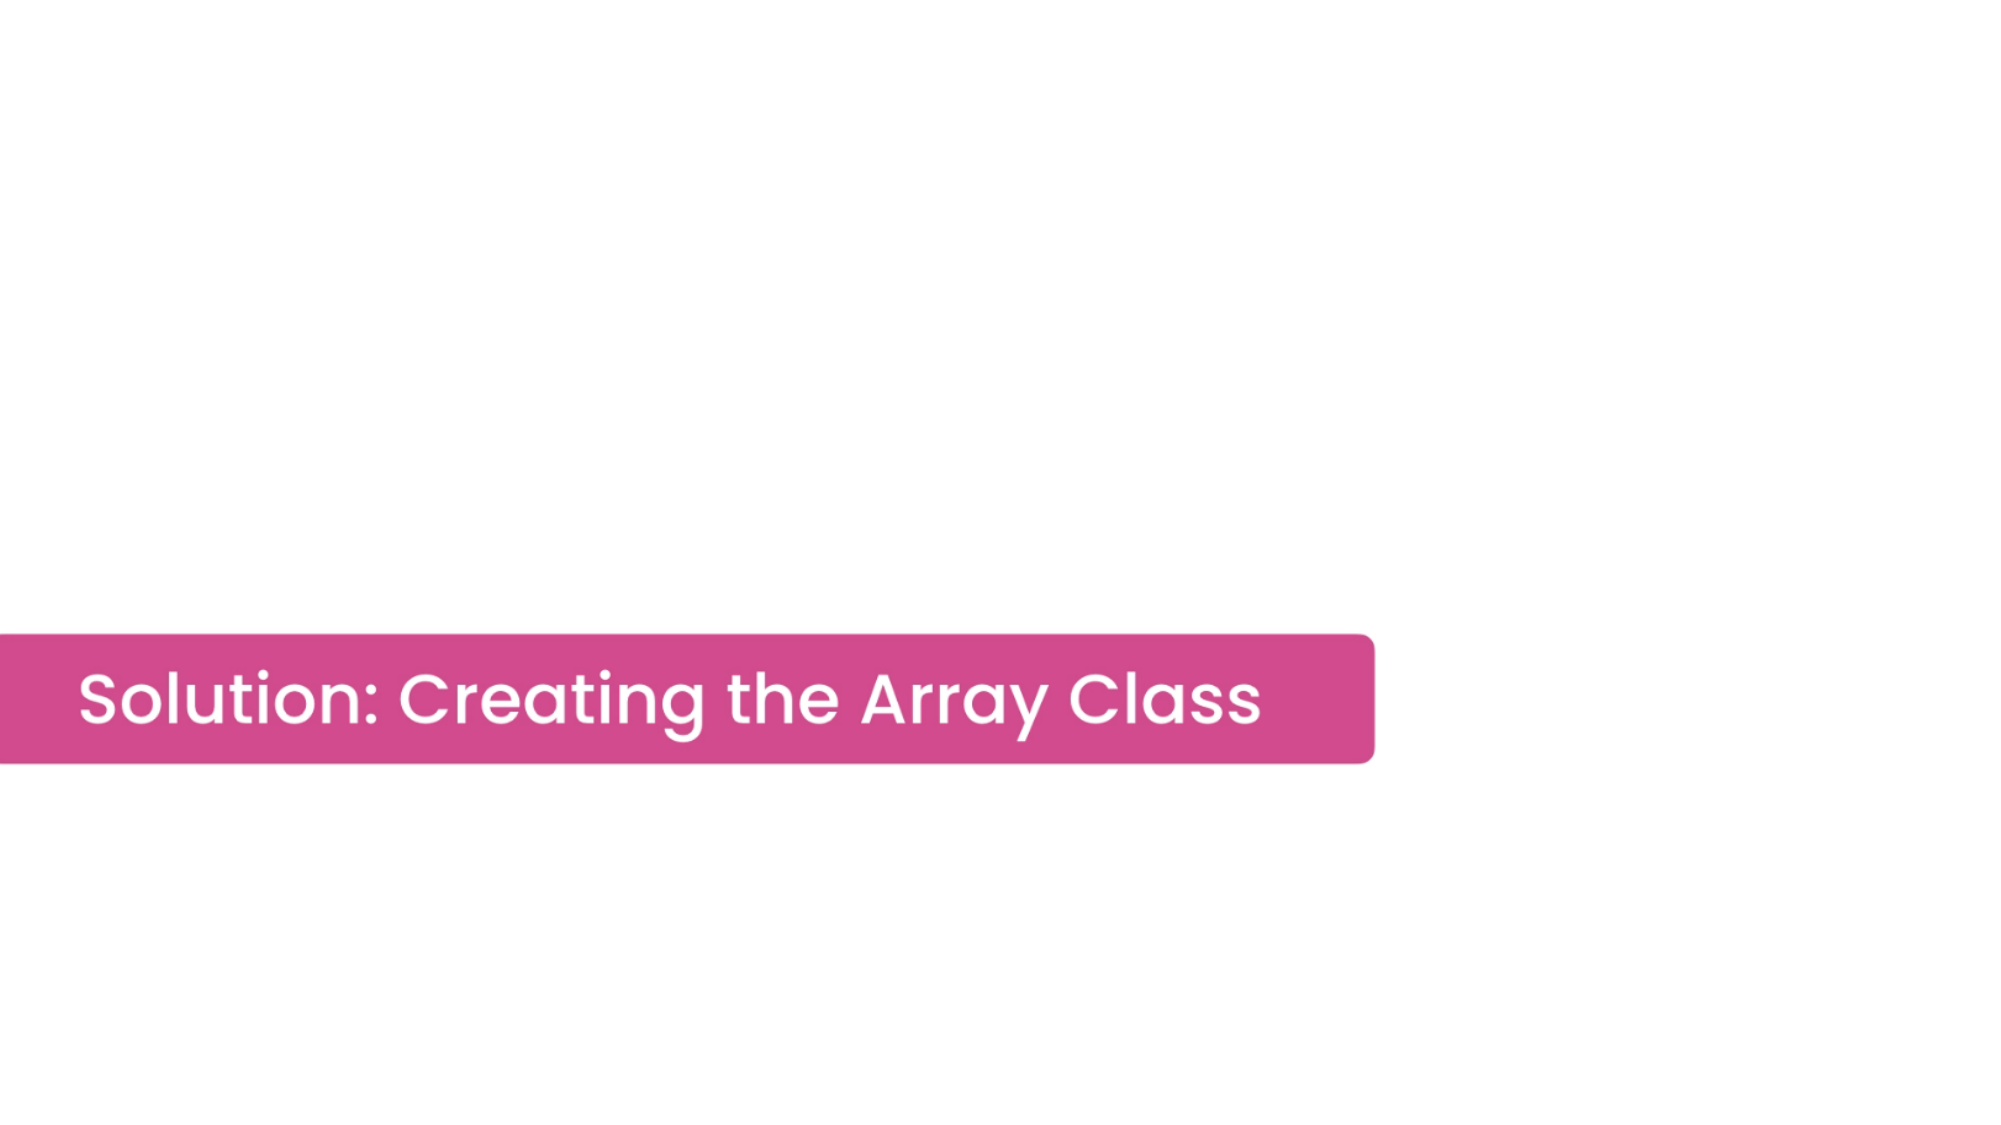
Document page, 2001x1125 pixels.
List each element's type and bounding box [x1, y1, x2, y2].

picture [0, 232, 2000, 893]
